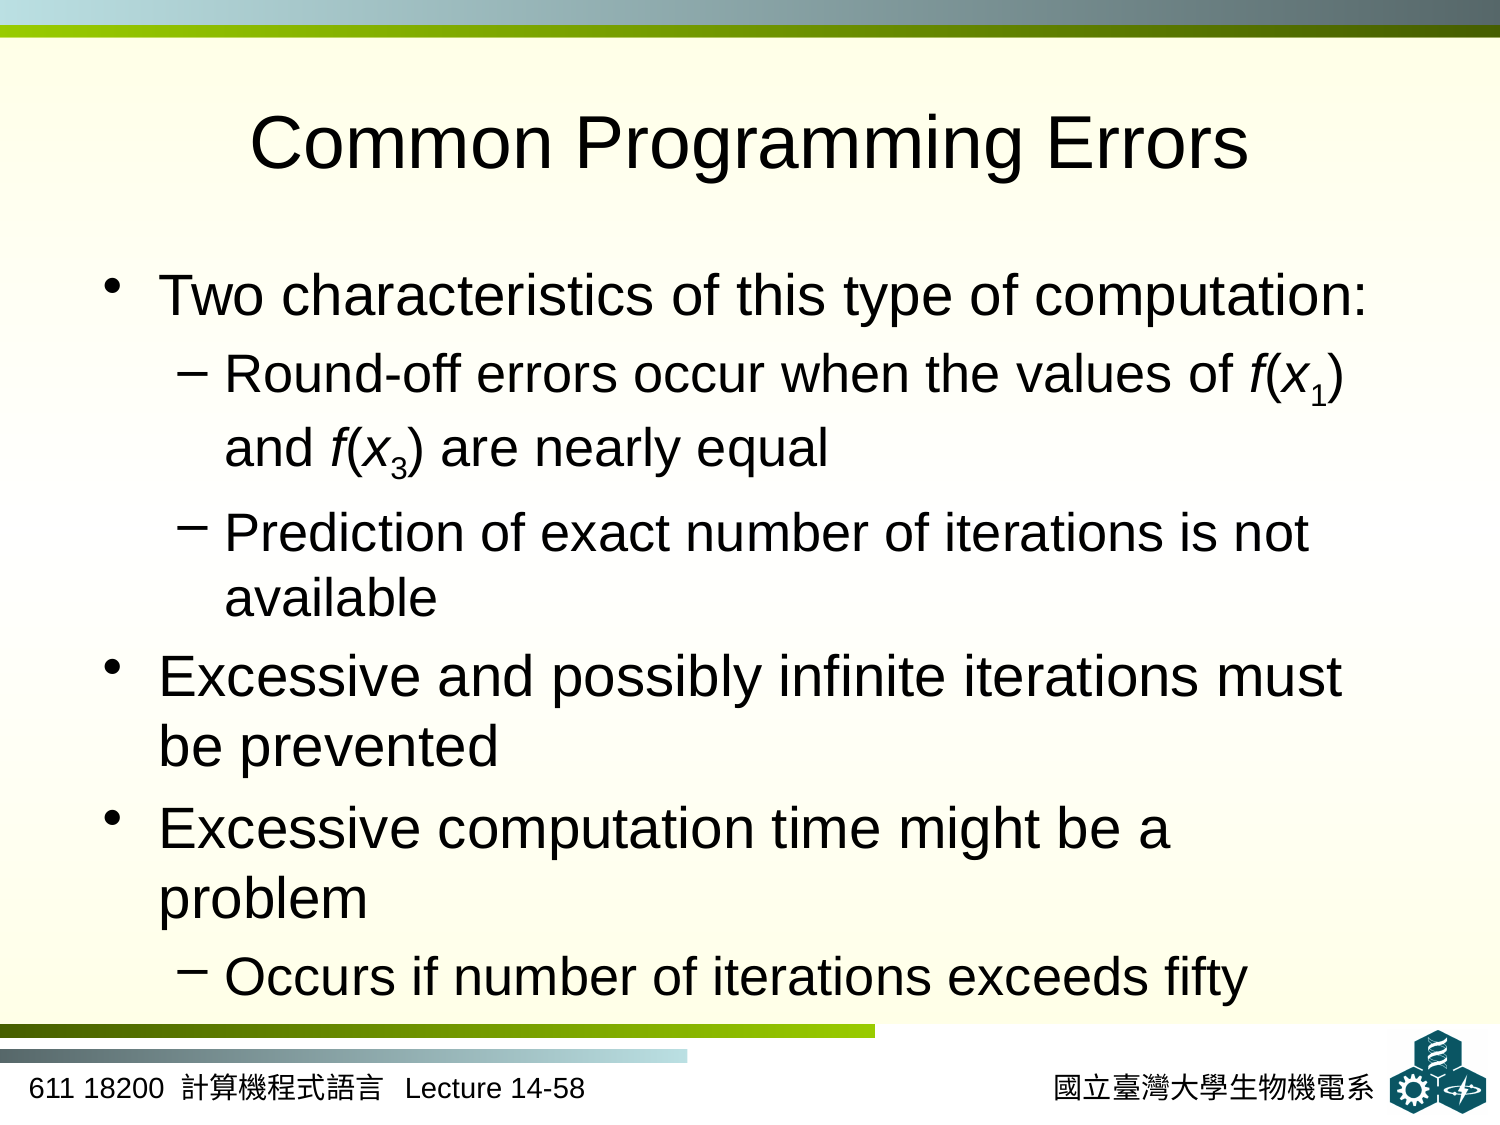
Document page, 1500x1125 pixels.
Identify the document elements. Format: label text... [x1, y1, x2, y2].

title Common Programming Errors [74, 44, 1426, 233]
list Two characteristics of this type of computation: Round-off errors occur when the values of f(x1) and f(x3) are nearly equal Prediction of exact number of iterations is not available Excessive and possibly infinite iterations must be prevented Excessive computation time might be a problem Occurs if number of iterations exceeds fifty [87, 249, 1413, 951]
picture [1387, 1029, 1488, 1115]
